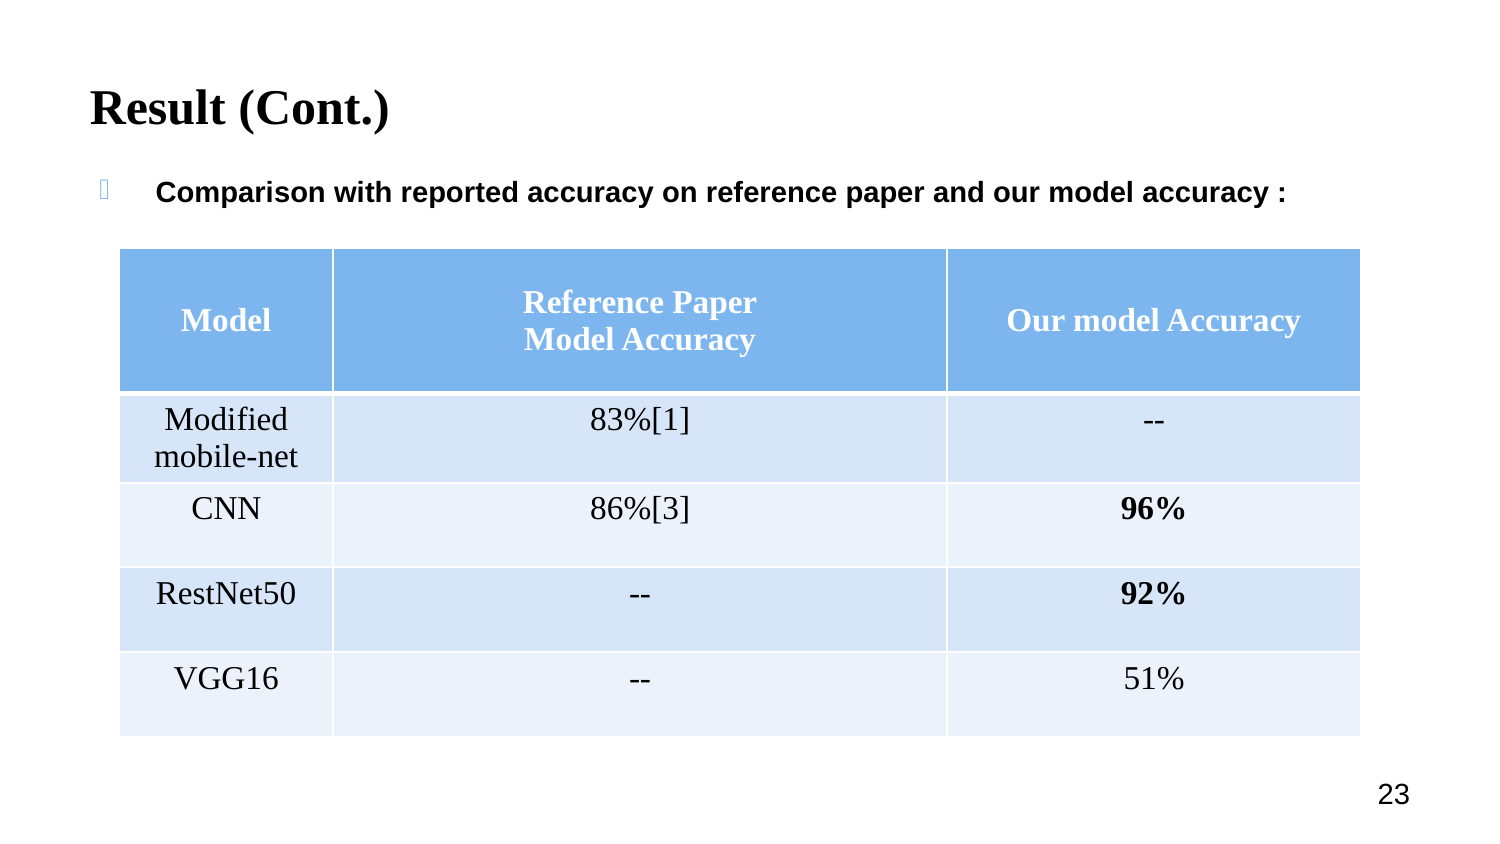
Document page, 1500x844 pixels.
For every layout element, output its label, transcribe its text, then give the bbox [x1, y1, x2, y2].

table_cell 96% [948, 484, 1360, 566]
table_cell 86%[3] [334, 484, 946, 566]
table_cell 83%[1] [334, 396, 946, 482]
table_cell VGG16 [120, 653, 332, 736]
table_header Reference Paper Model Accuracy [334, 249, 946, 391]
table_cell RestNet50 [120, 568, 332, 651]
table_cell -- [948, 396, 1360, 482]
table_cell -- [334, 568, 946, 651]
title Result (Cont.) [74, 33, 1426, 175]
table_cell 51% [948, 653, 1360, 736]
table_cell 92% [948, 568, 1360, 651]
table_header Our model Accuracy [948, 249, 1360, 391]
text_box Comparison with reported accuracy on reference paper and our model accuracy : [84, 168, 1500, 229]
slide_number 23 [1074, 768, 1426, 828]
table_cell -- [334, 653, 946, 736]
table_cell Modified mobile-net [120, 396, 332, 482]
table_cell CNN [120, 484, 332, 566]
table_header Model [120, 249, 332, 391]
